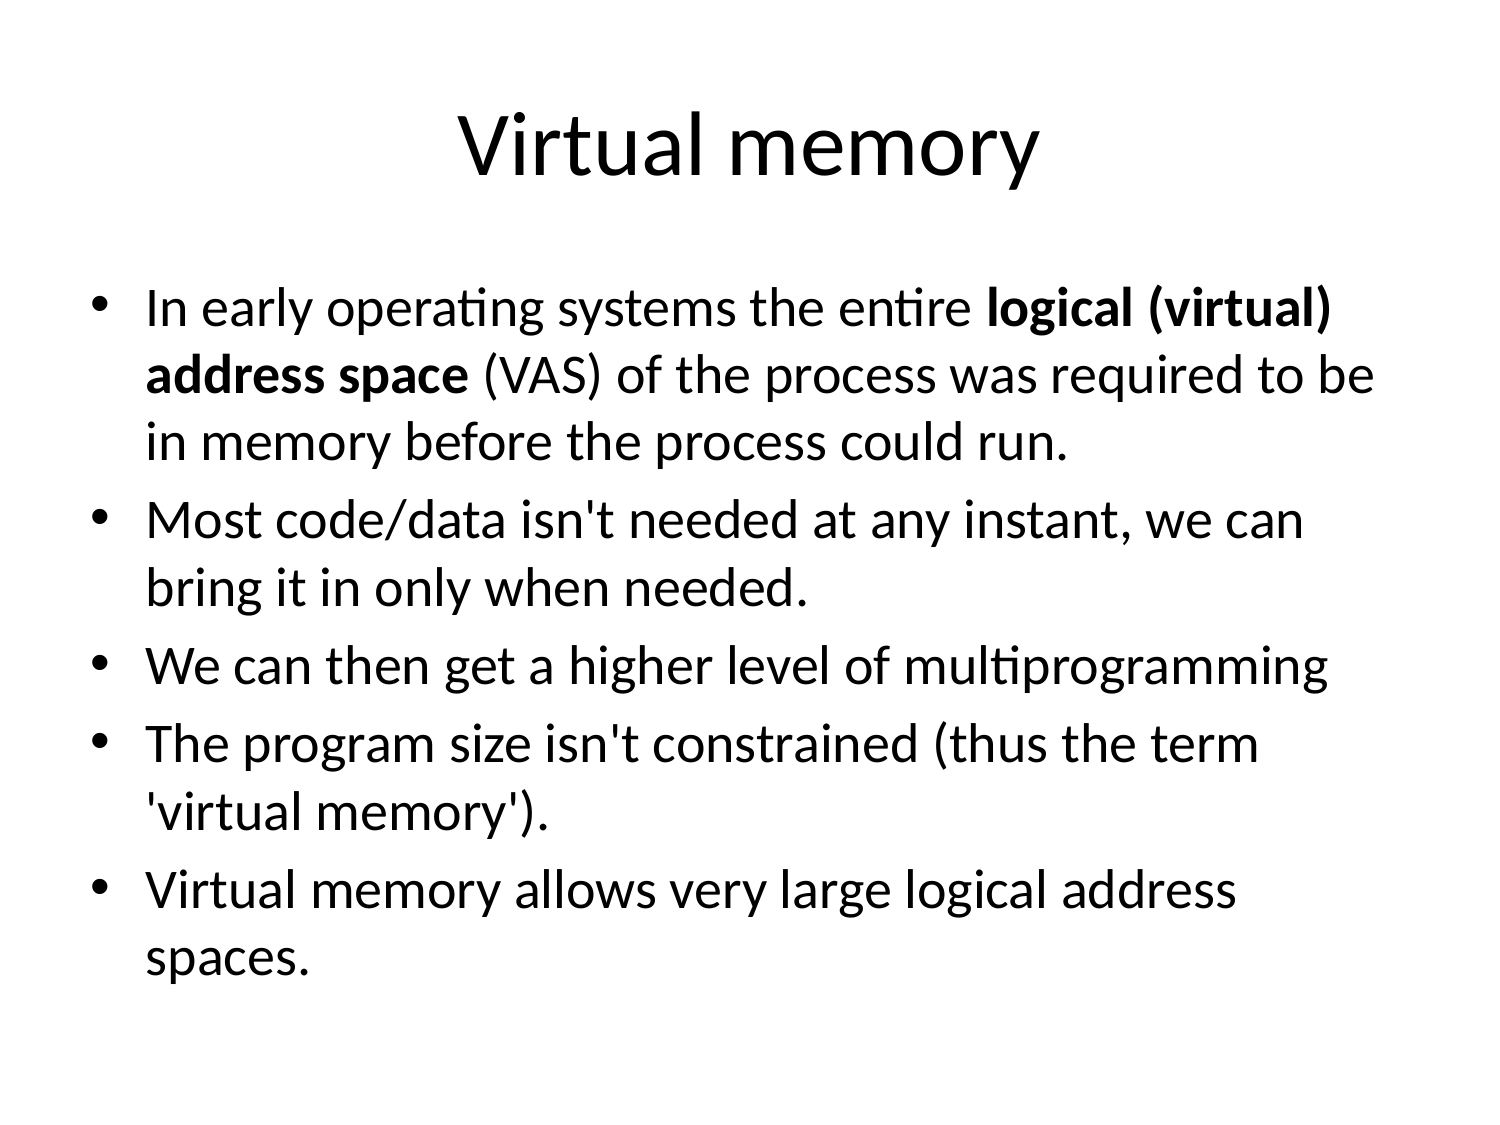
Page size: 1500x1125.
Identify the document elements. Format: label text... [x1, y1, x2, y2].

list In early operating systems the entire logical (virtual) address space (VAS) of the process was required to be in memory before the process could run. Most code/data isn't needed at any instant, we can bring it in only when needed. We can then get a higher level of multiprogramming The program size isn't constrained (thus the term 'virtual memory'). Virtual memory allows very large logical address spaces. [75, 262, 1425, 1005]
title Virtual memory [75, 45, 1425, 233]
